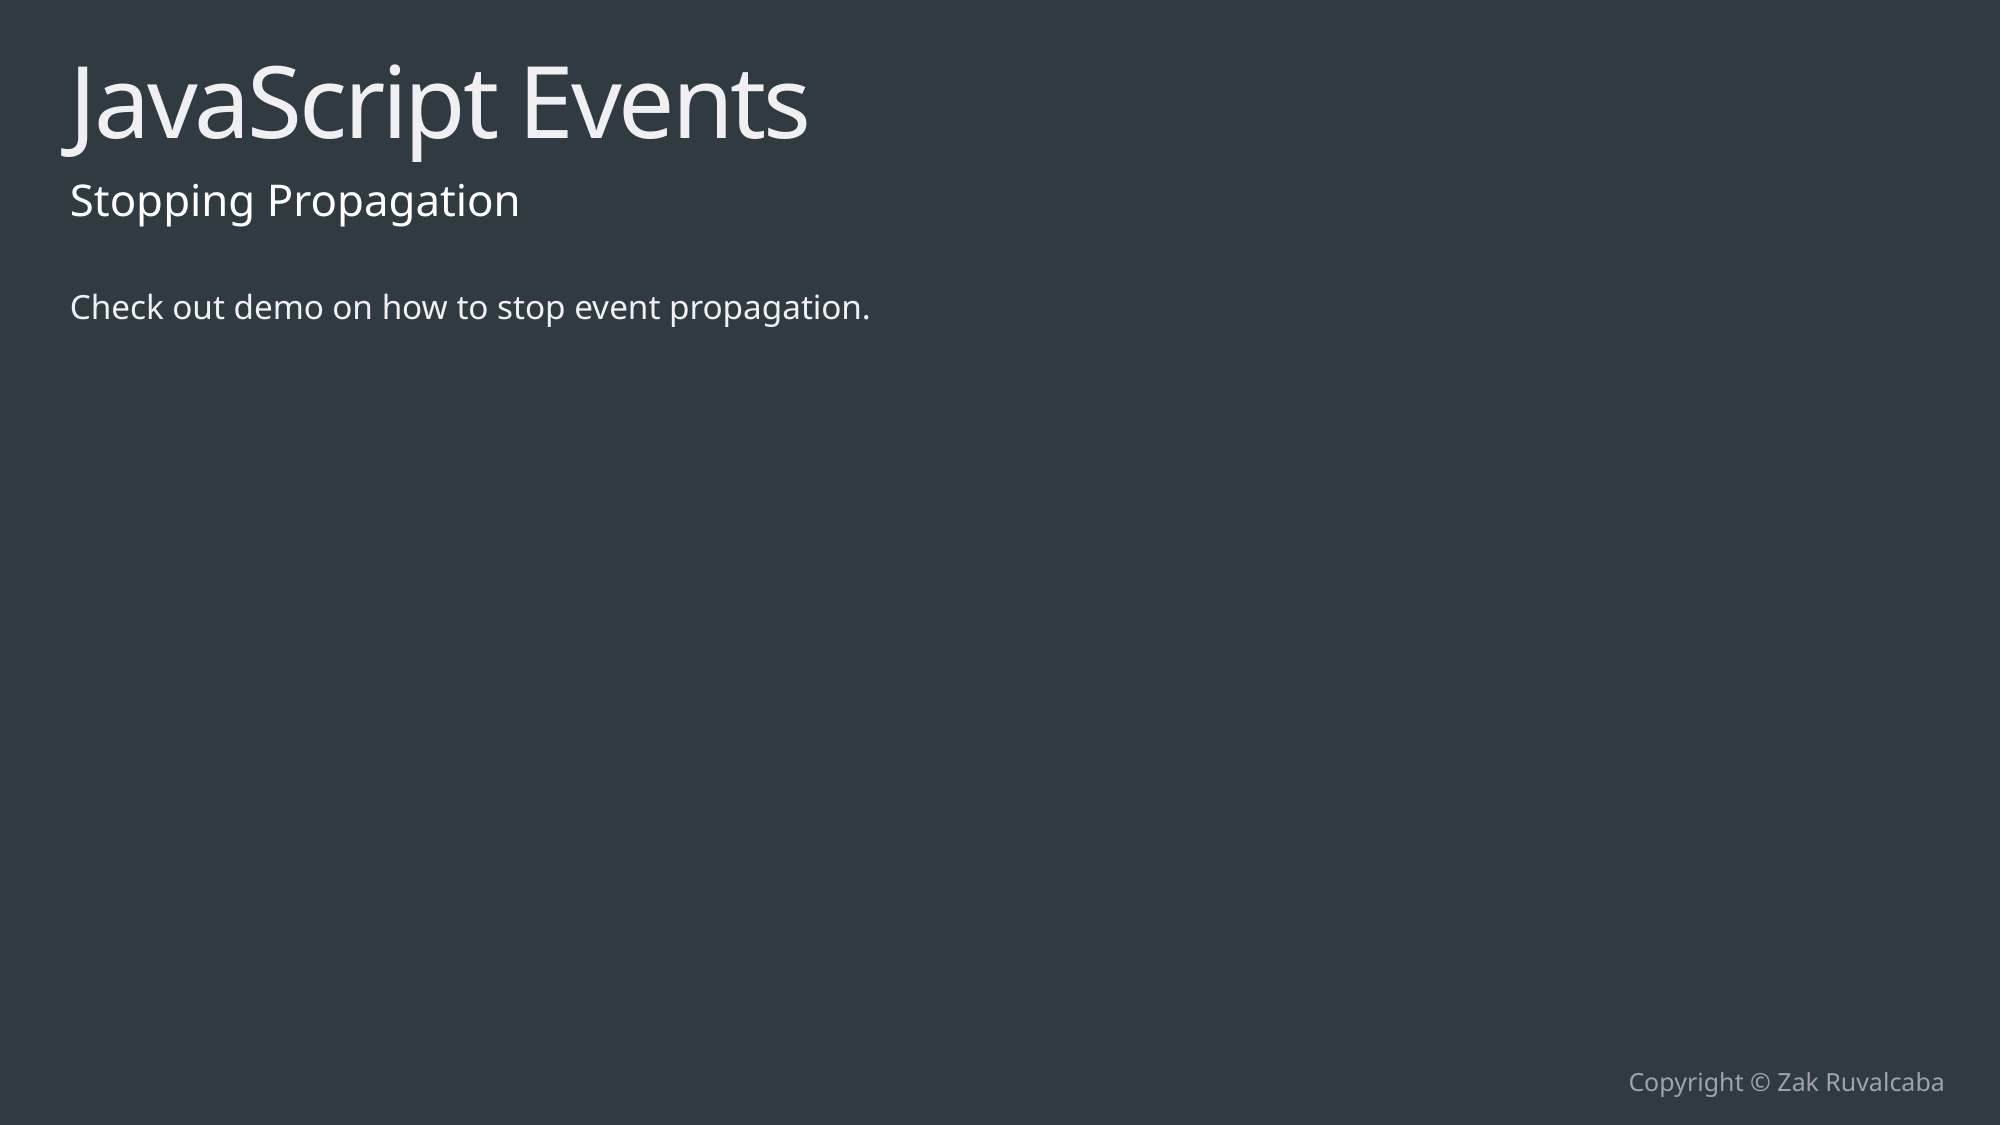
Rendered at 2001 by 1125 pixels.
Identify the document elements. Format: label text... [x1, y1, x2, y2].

list Check out demo on how to stop event propagation. [55, 267, 1638, 1035]
title JavaScript Events [55, 30, 1819, 149]
list Stopping Propagation [55, 149, 1820, 209]
